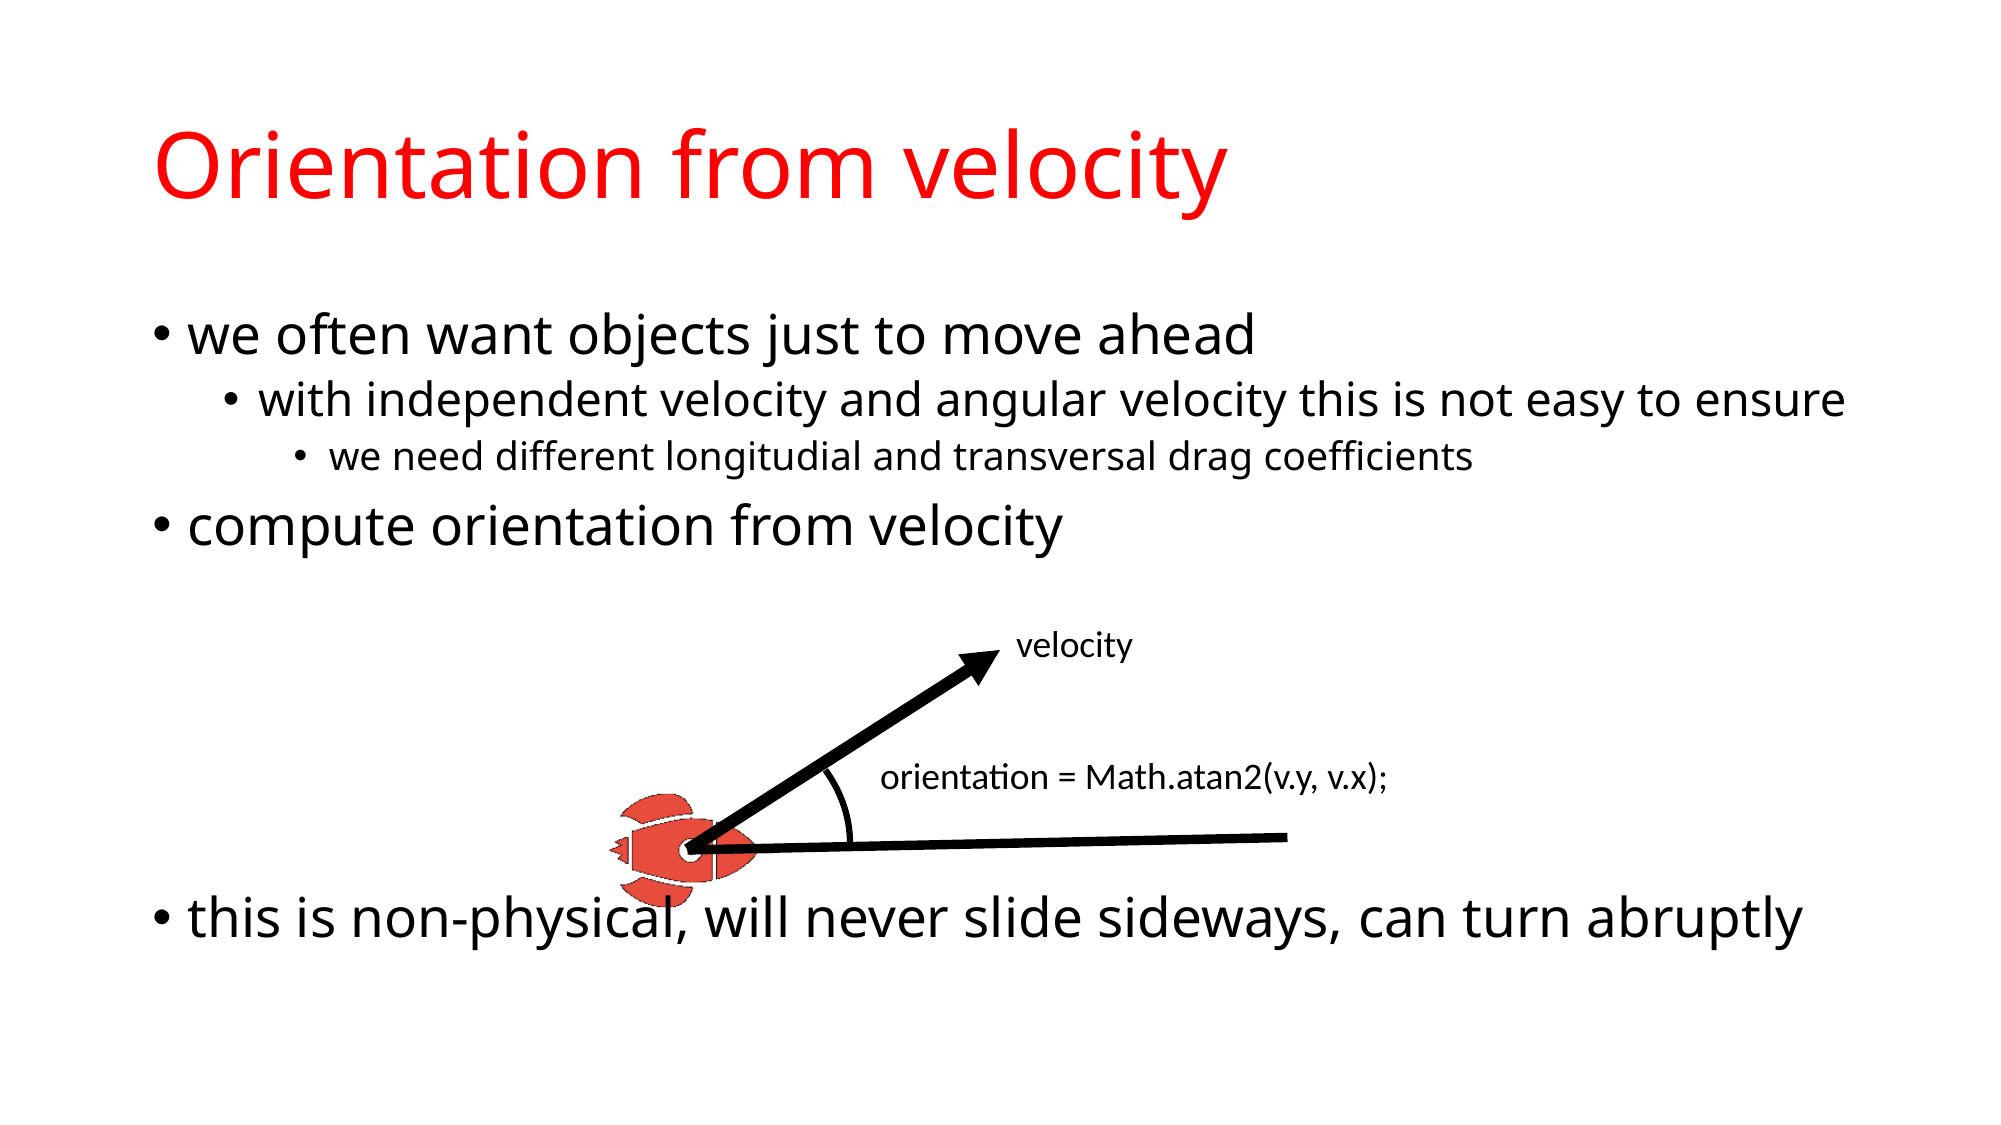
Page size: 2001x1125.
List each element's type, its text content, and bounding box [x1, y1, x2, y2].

list we often want objects just to move ahead with independent velocity and angular velocity this is not easy to ensure we need different longitudial and transversal drag coefficients compute orientation from velocity this is non-physical, will never slide sideways, can turn abruptly [137, 299, 1863, 1014]
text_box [687, 837, 1288, 850]
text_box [687, 649, 1000, 837]
text_box velocity [1001, 612, 1149, 673]
picture [549, 712, 825, 988]
text_box orientation = Math.atan2(v.y, v.x); [1000, 744, 1404, 805]
title Orientation from velocity [137, 59, 1863, 278]
